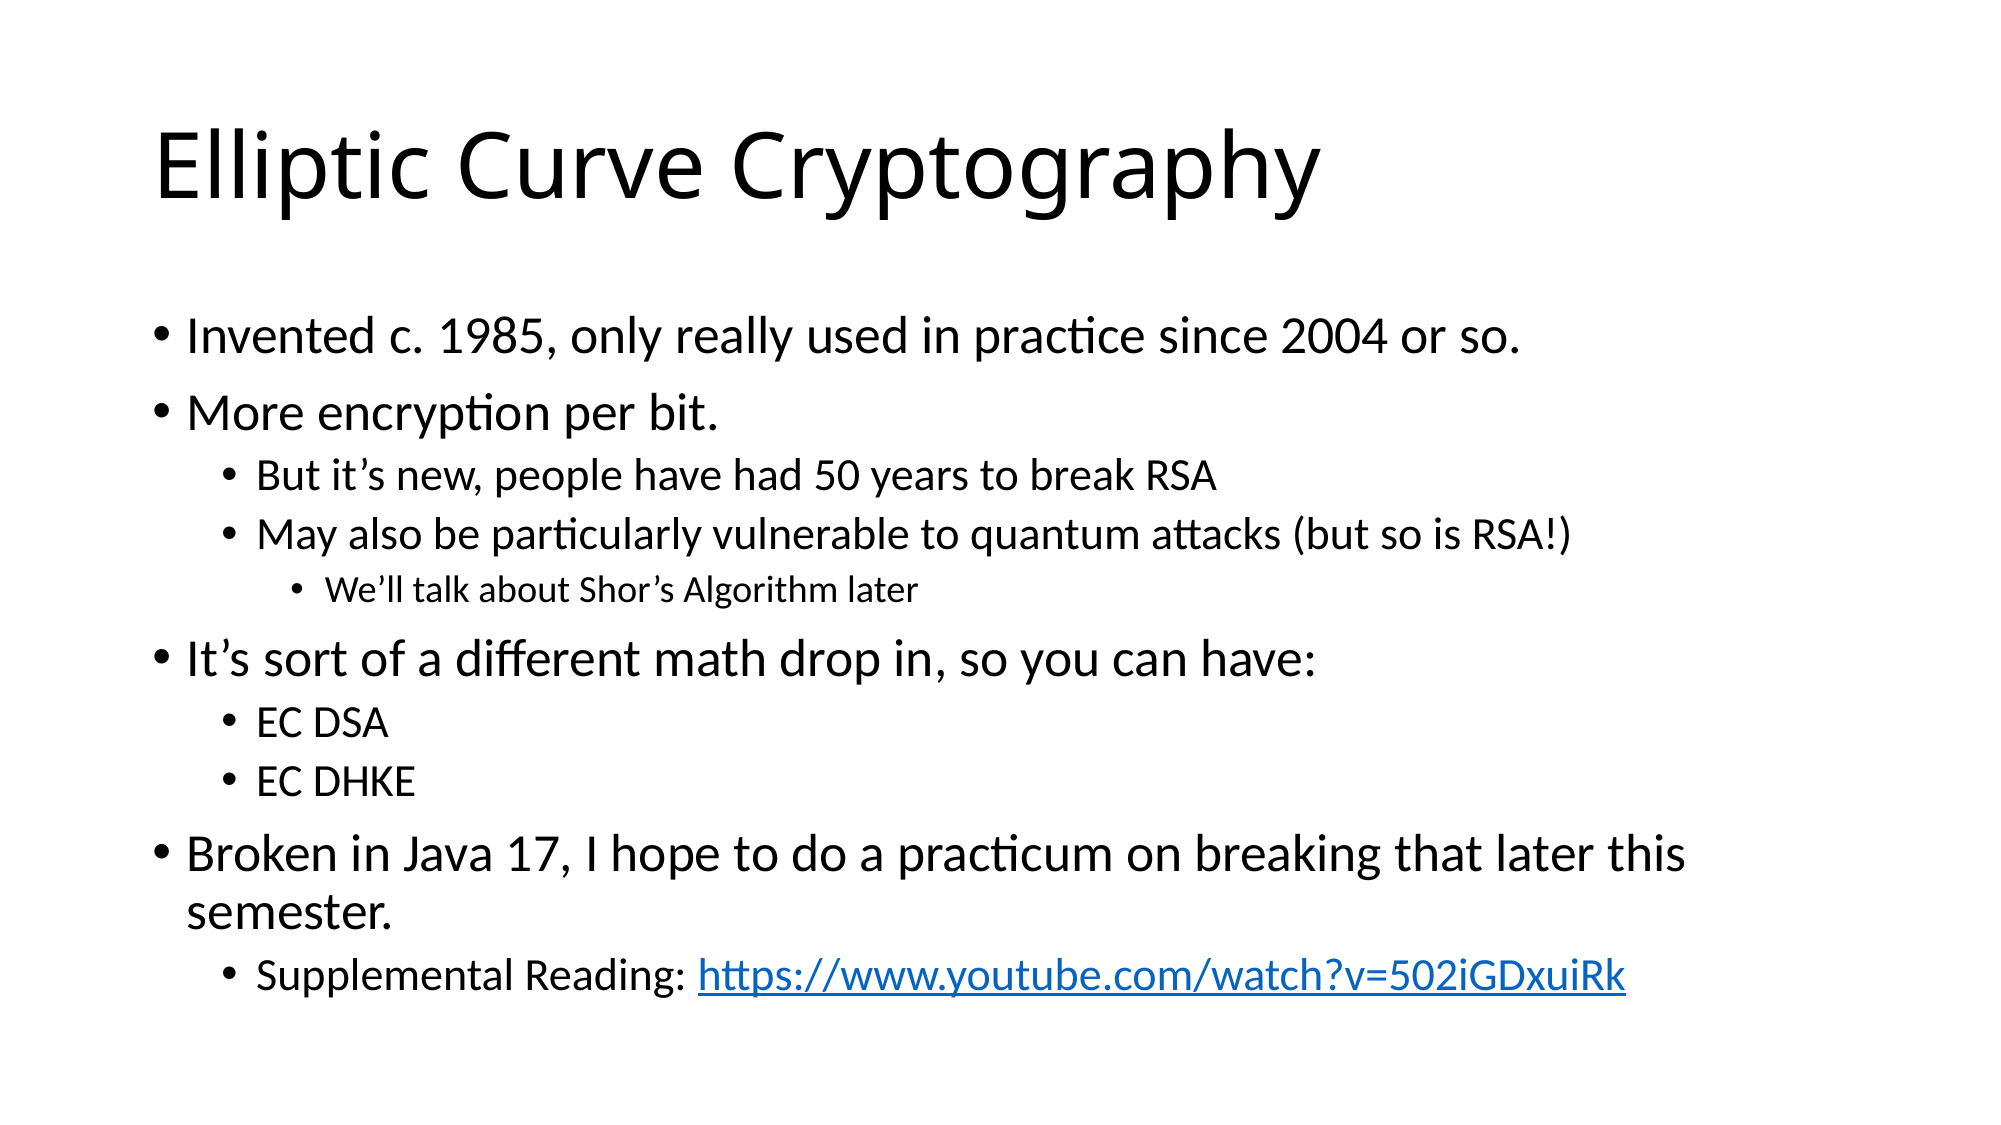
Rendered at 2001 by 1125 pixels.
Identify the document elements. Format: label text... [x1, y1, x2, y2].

list Invented c. 1985, only really used in practice since 2004 or so. More encryption per bit. But it’s new, people have had 50 years to break RSA May also be particularly vulnerable to quantum attacks (but so is RSA!) We’ll talk about Shor’s Algorithm later It’s sort of a different math drop in, so you can have: EC DSA EC DHKE Broken in Java 17, I hope to do a practicum on breaking that later this semester. Supplemental Reading: https://www.youtube.com/watch?v=502iGDxuiRk [137, 299, 1863, 1014]
title Elliptic Curve Cryptography [137, 59, 1863, 278]
